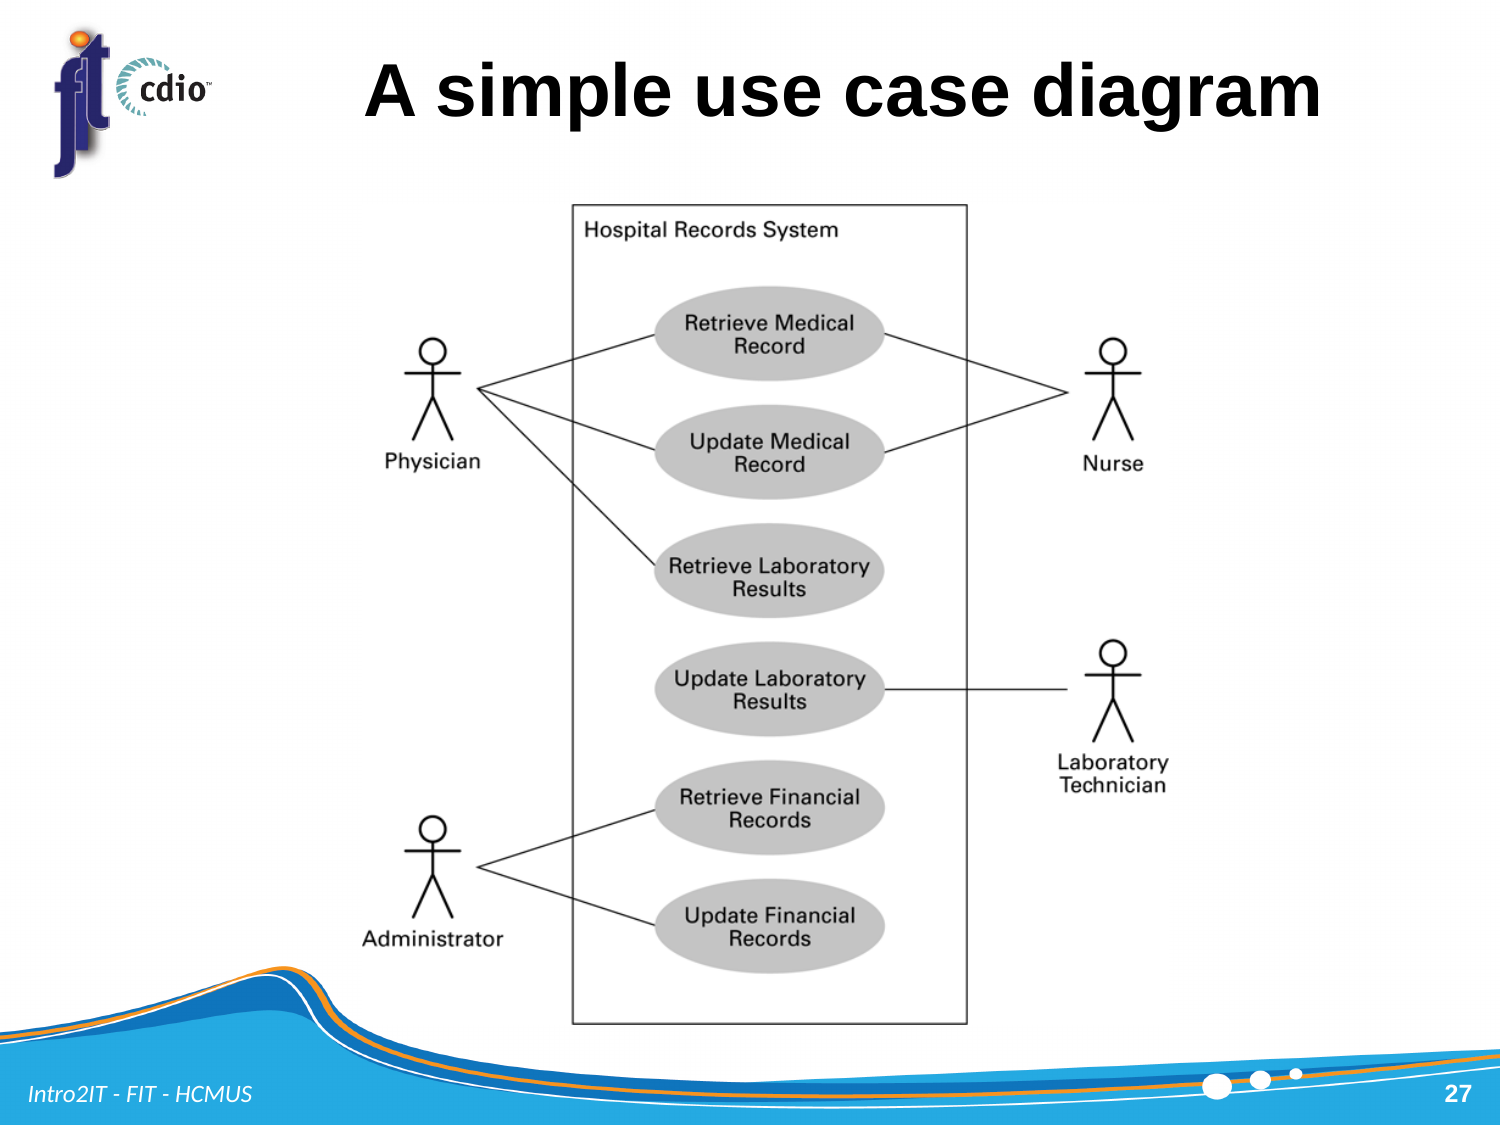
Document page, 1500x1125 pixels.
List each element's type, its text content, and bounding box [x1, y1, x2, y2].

slide_number 27 [1137, 1062, 1488, 1123]
title A simple use case diagram [187, 6, 1500, 166]
picture [0, 0, 1500, 1125]
list [75, 197, 1425, 977]
footer Intro2IT - FIT - HCMUS [12, 1062, 488, 1123]
